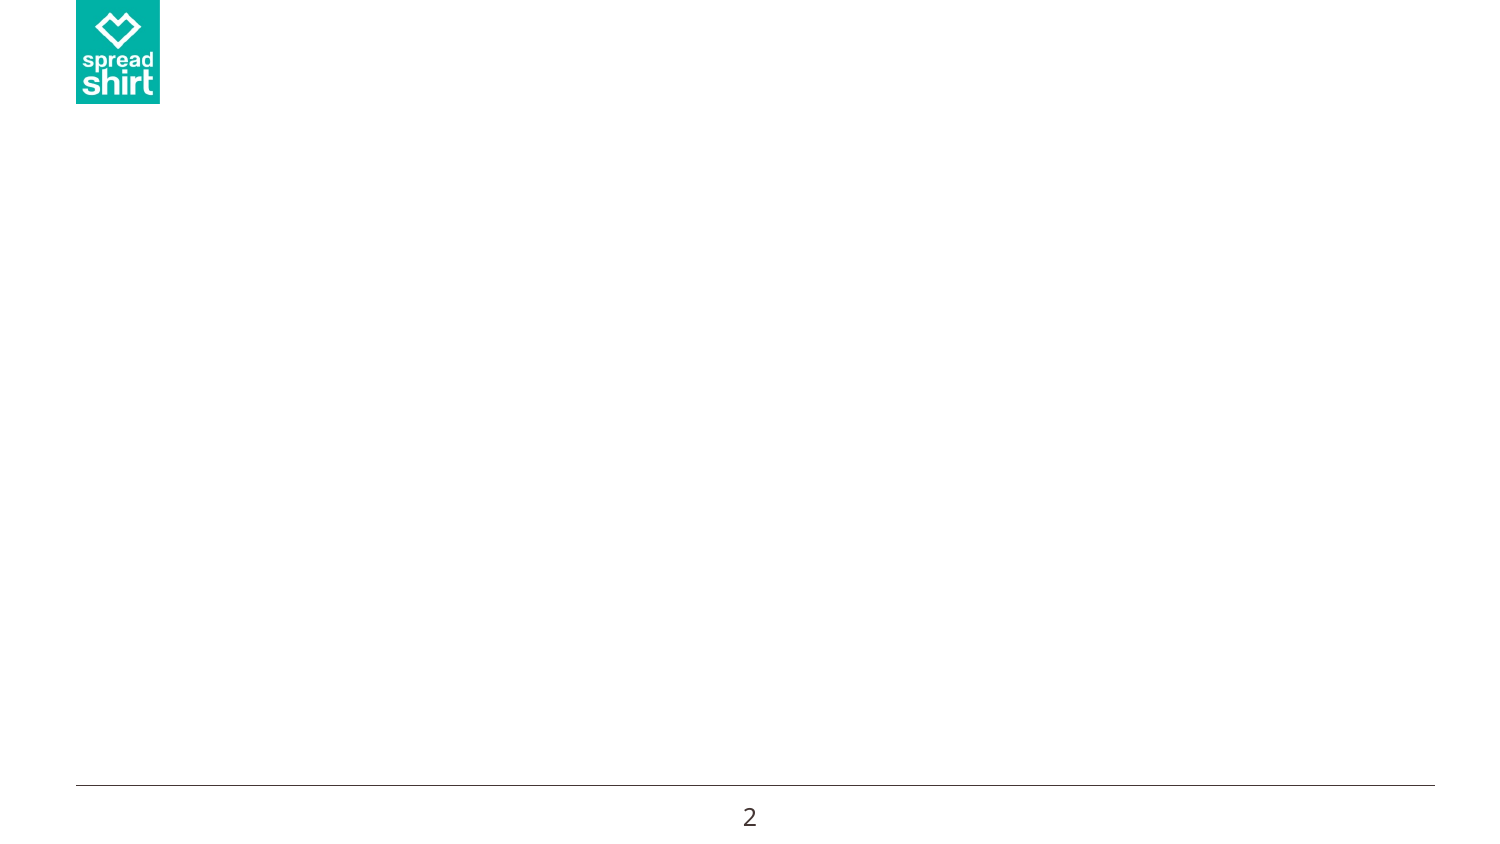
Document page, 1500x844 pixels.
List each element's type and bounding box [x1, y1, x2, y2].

picture [76, 0, 160, 104]
